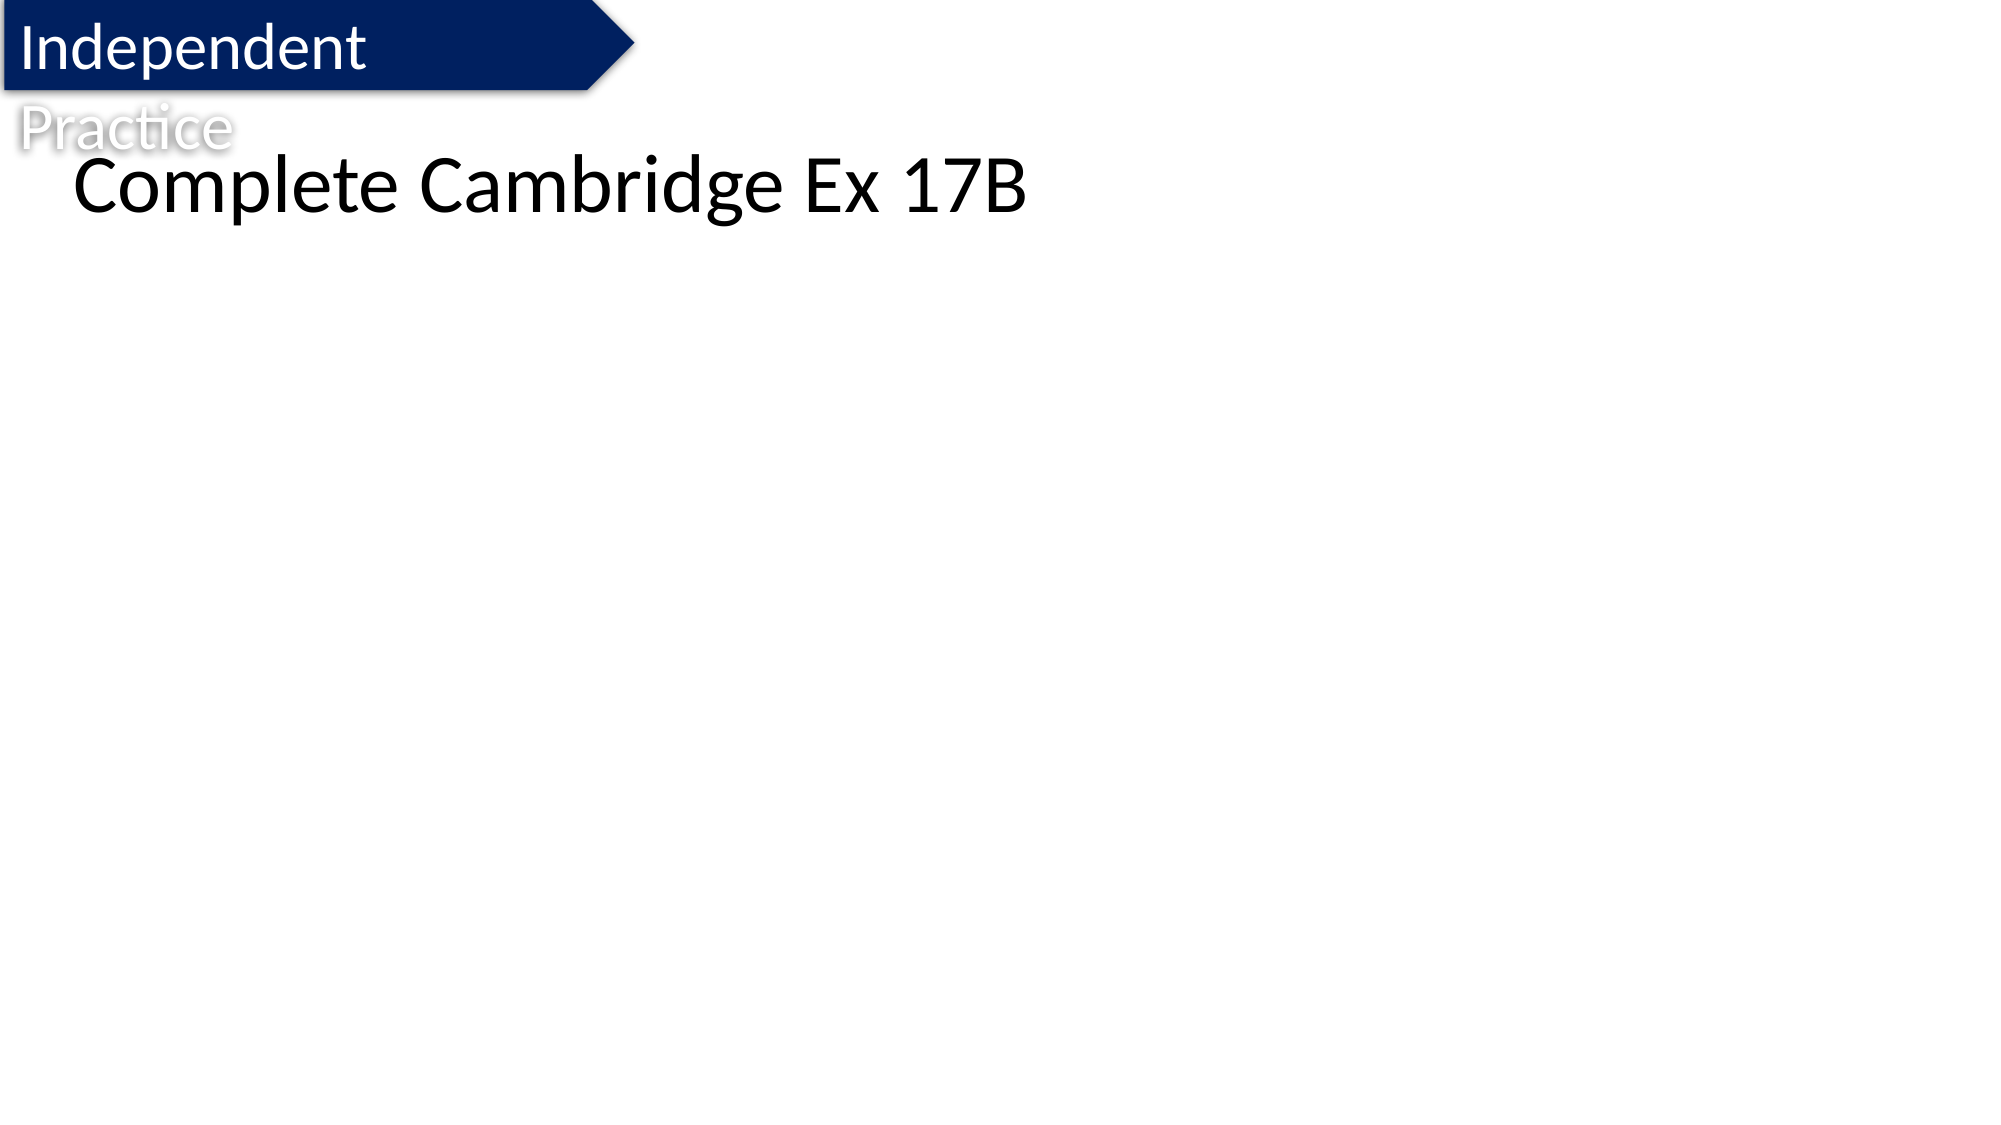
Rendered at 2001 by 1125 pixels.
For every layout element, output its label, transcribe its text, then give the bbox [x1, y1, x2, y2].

subtitle Complete Cambridge Ex 17B [58, 133, 1559, 278]
text_box Independent Practice [4, 0, 635, 91]
